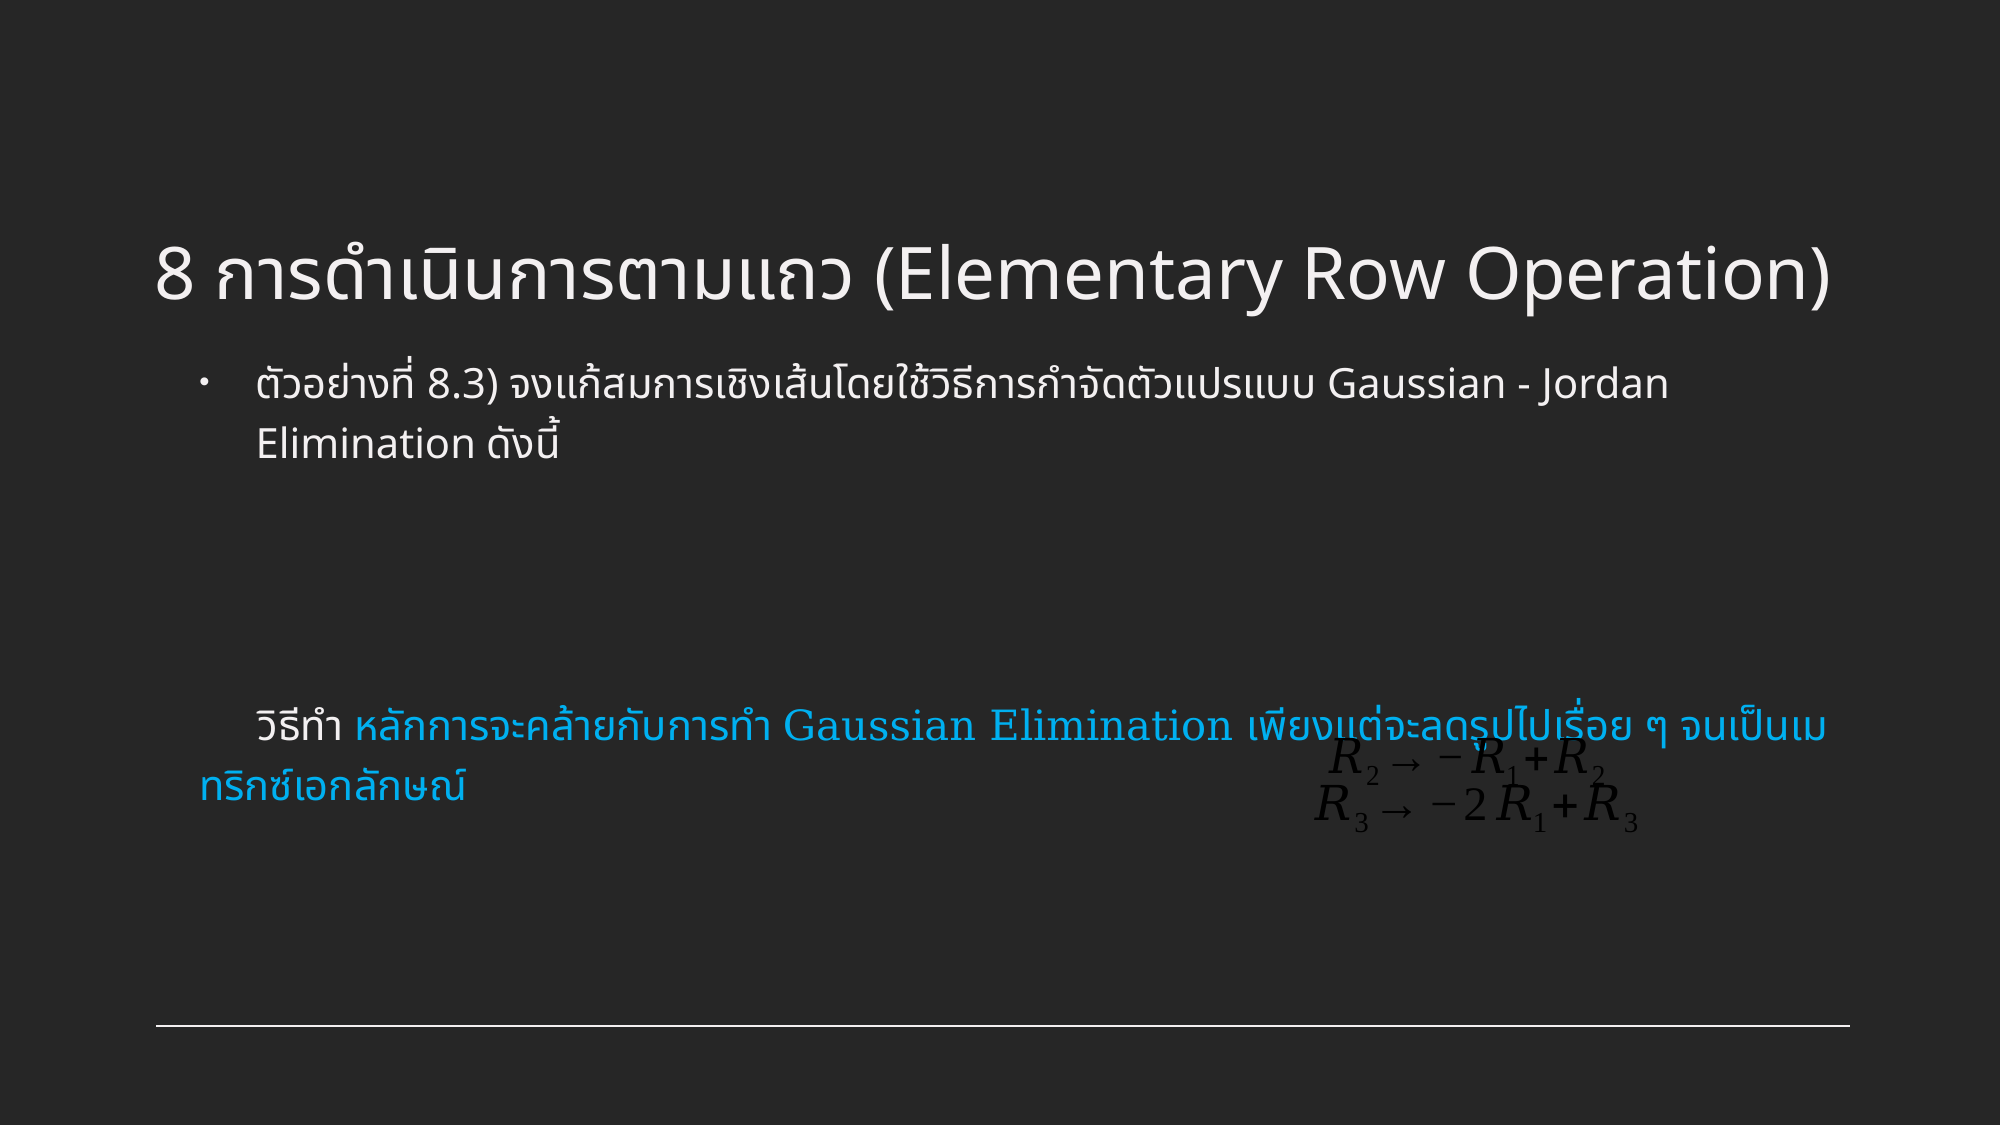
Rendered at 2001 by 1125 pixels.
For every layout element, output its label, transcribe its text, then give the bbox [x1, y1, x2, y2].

title 8 การดำเนินการตามแถว (Elementary Row Operation) [139, 143, 1850, 322]
